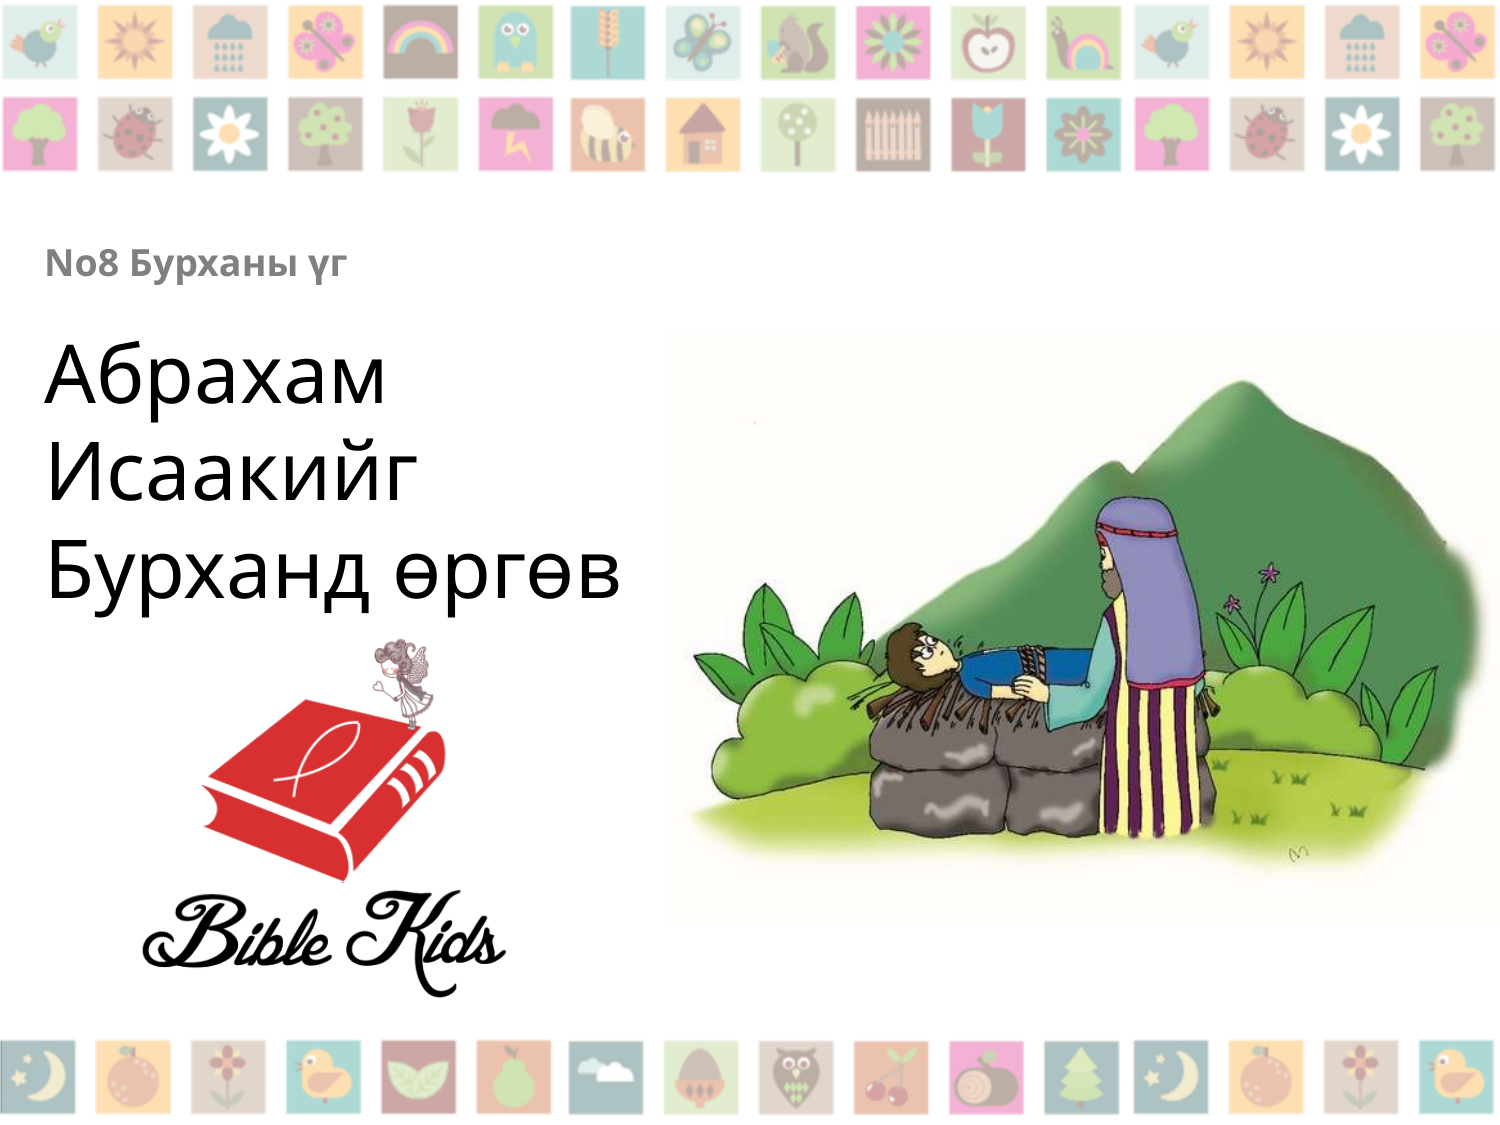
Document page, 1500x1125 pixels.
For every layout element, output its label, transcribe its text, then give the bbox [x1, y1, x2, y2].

picture [664, 332, 1500, 924]
picture [117, 600, 544, 1027]
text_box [0, 1028, 1500, 1118]
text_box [0, 3, 1500, 181]
text_box Абрахам Исаакийг Бурханд өргөв [29, 314, 703, 622]
text_box No8 Бурханы үг [29, 231, 502, 292]
